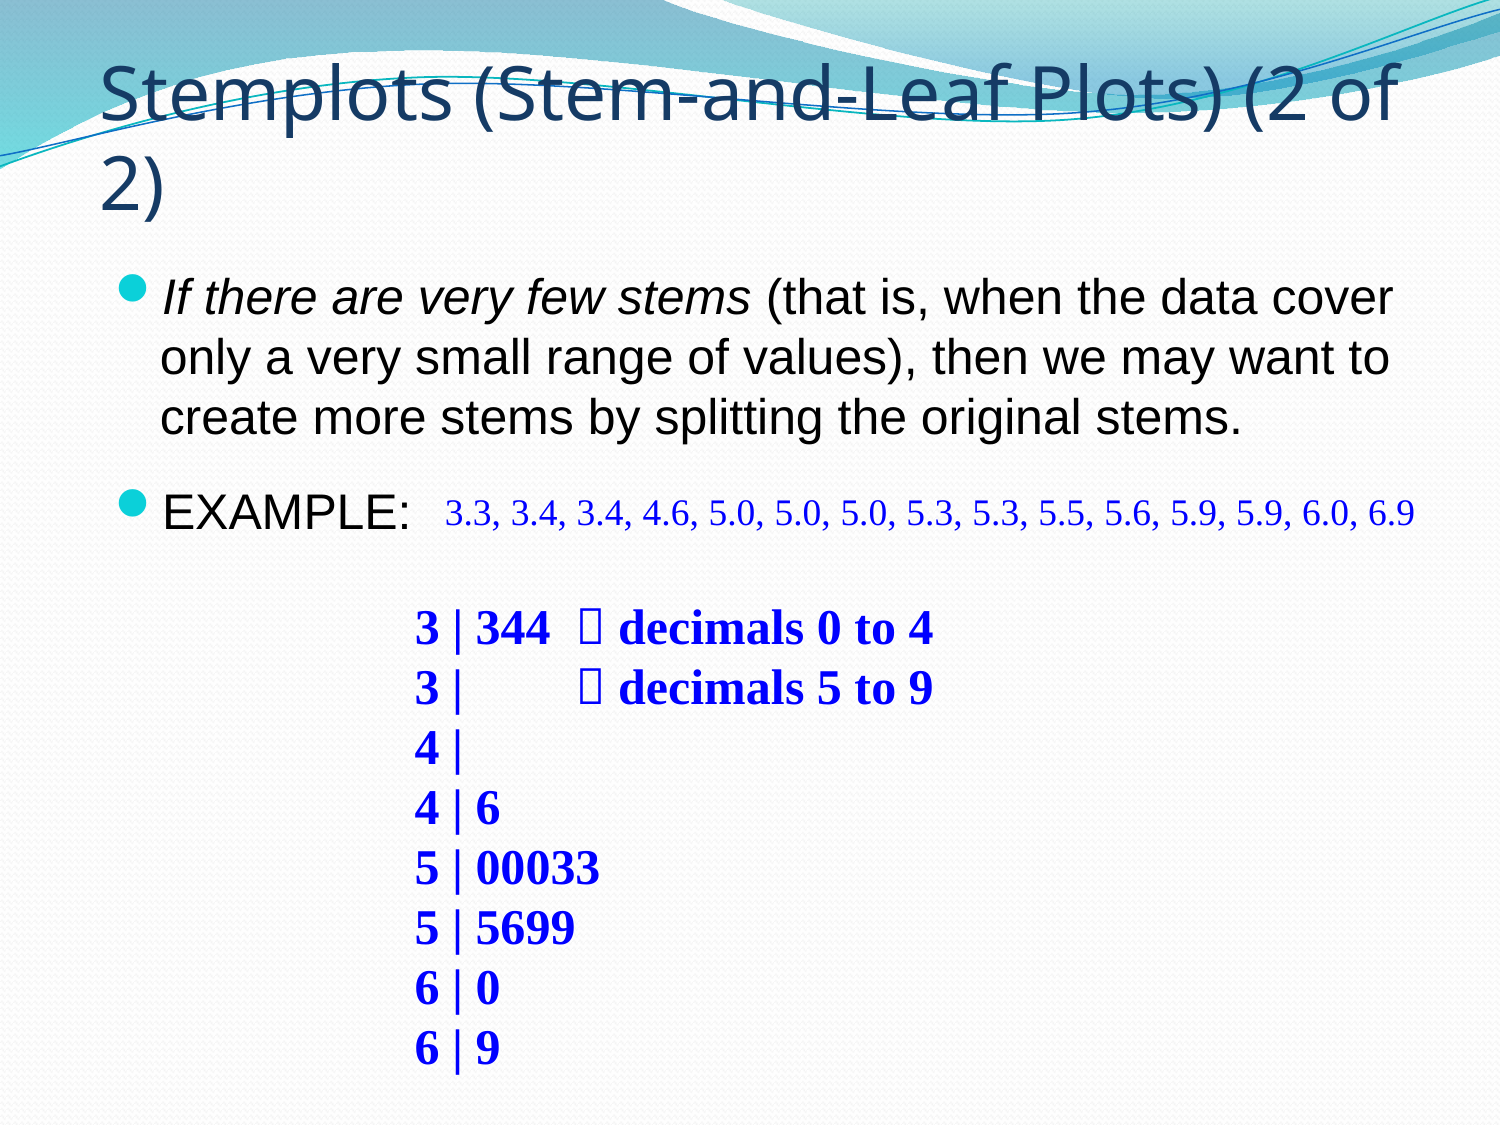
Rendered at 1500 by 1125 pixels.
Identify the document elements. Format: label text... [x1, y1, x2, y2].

list If there are very few stems (that is, when the data cover only a very small range of values), then we may want to create more stems by splitting the original stems. EXAMPLE: [99, 256, 1477, 631]
text_box 3 | 344  decimals 0 to 4 3 |  decimals 5 to 9 4 | 4 | 6 5 | 00033 5 | 5699 6 | 0 6 | 9 [374, 586, 1125, 1082]
title Stemplots (Stem-and-Leaf Plots) (2 of 2) [99, 116, 1477, 226]
text_box 3.3, 3.4, 3.4, 4.6, 5.0, 5.0, 5.0, 5.3, 5.3, 5.5, 5.6, 5.9, 5.9, 6.0, 6.9 [430, 480, 1431, 586]
